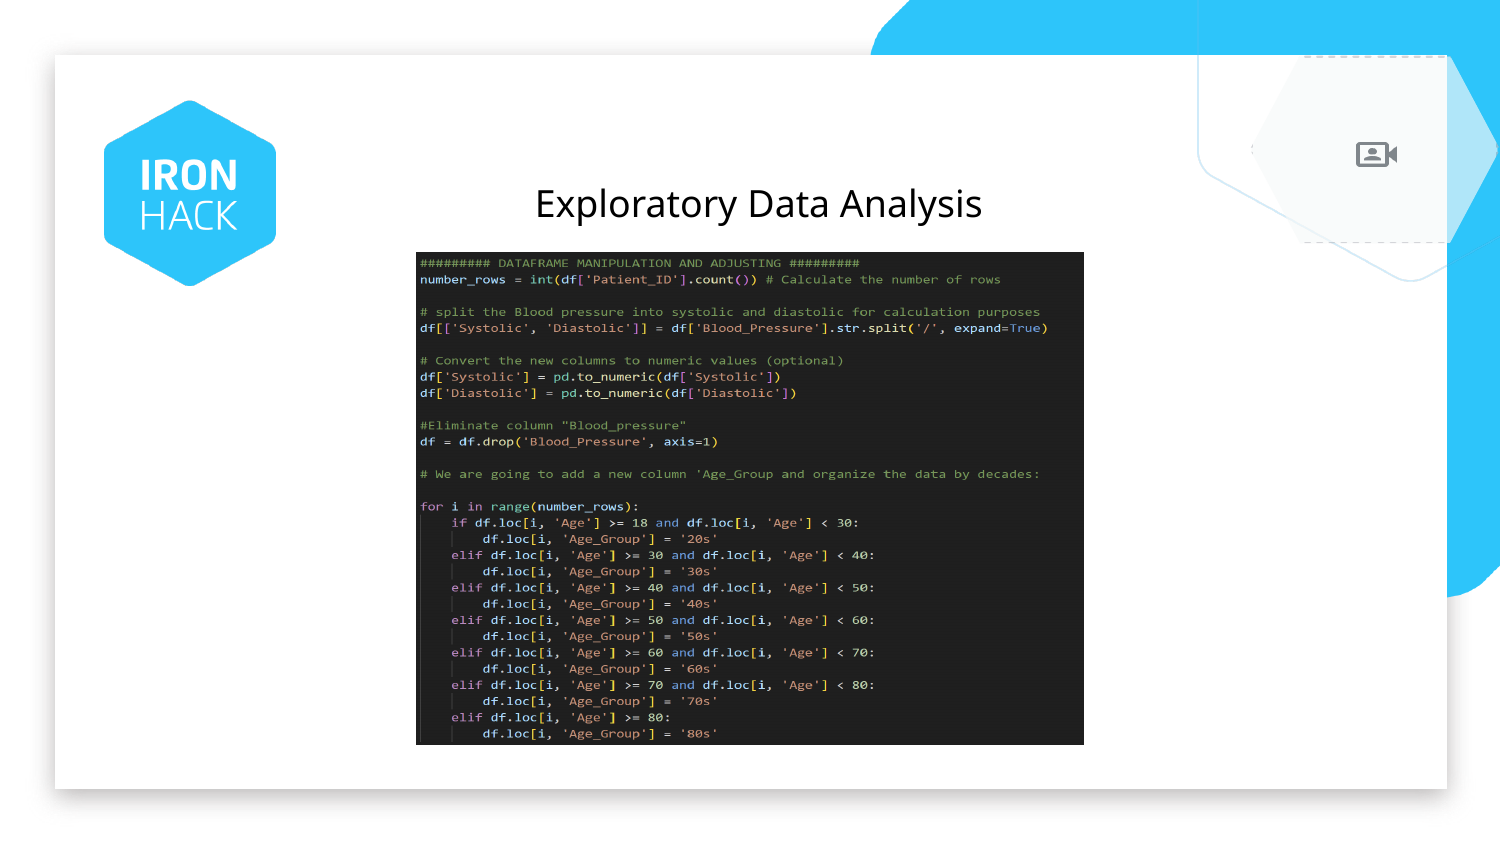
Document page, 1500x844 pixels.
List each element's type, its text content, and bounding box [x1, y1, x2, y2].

text_box Exploratory Data Analysis [323, 147, 1191, 241]
picture [0, 0, 1500, 844]
